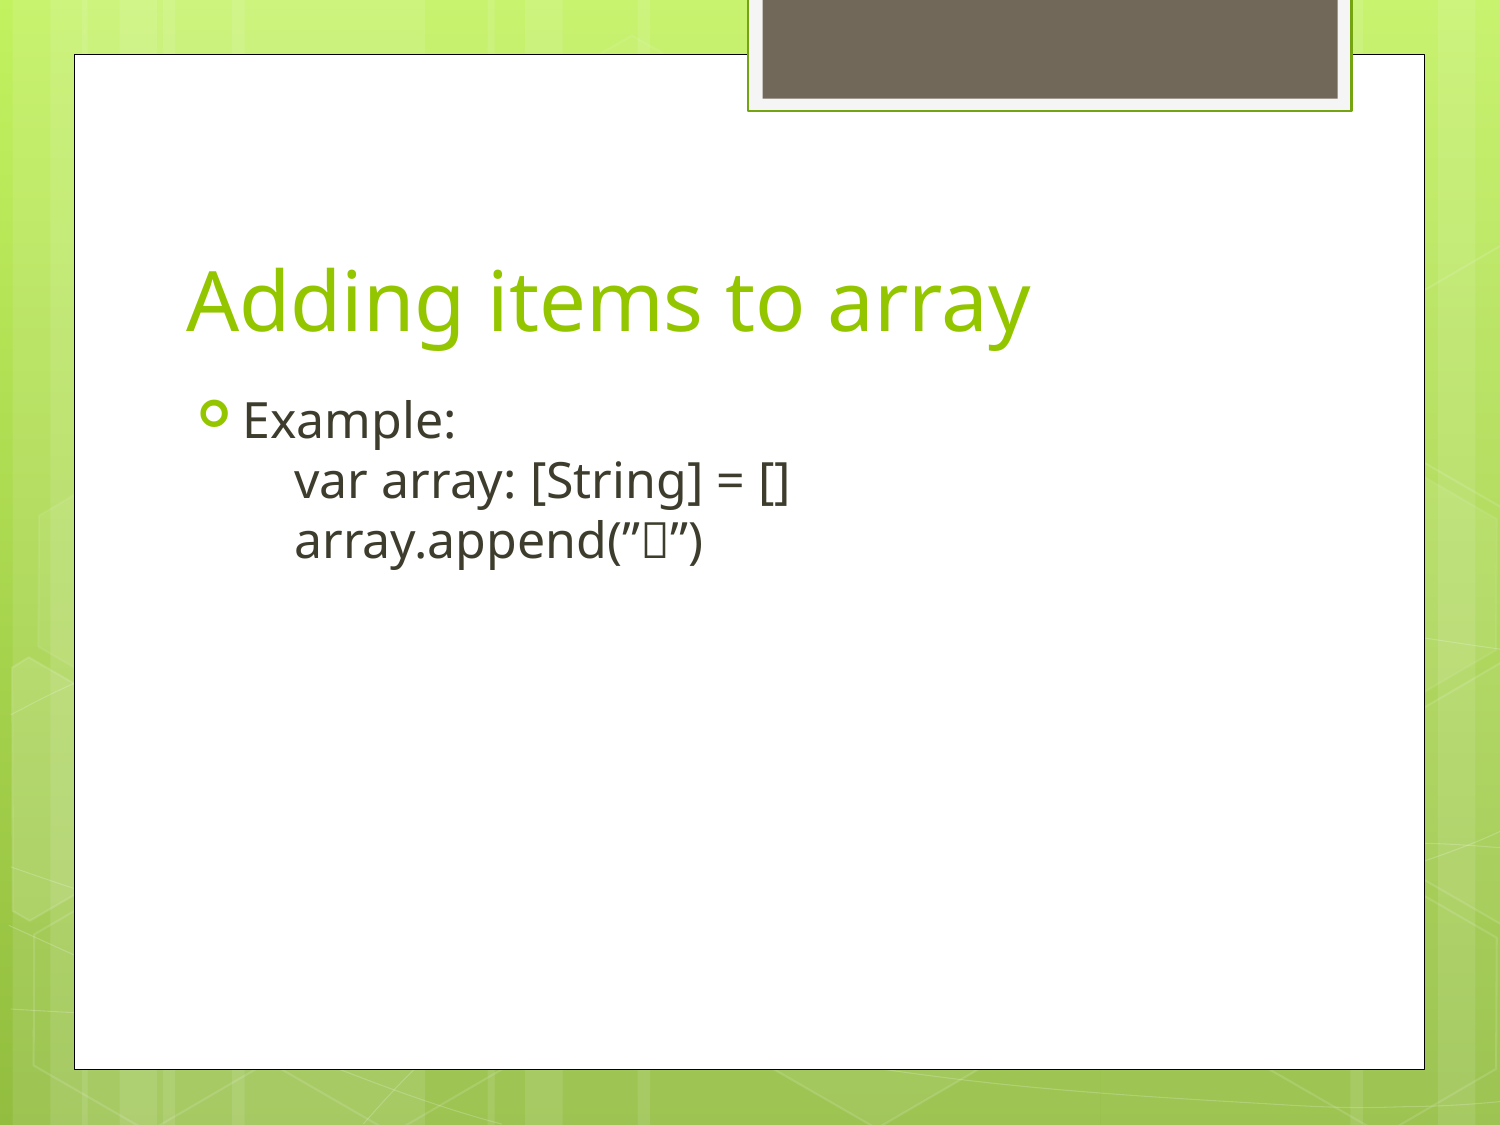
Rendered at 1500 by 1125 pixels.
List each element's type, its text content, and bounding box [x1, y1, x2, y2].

list Example: var array: [String] = [] array.append(””) [171, 381, 1283, 957]
title Adding items to array [171, 168, 1324, 357]
